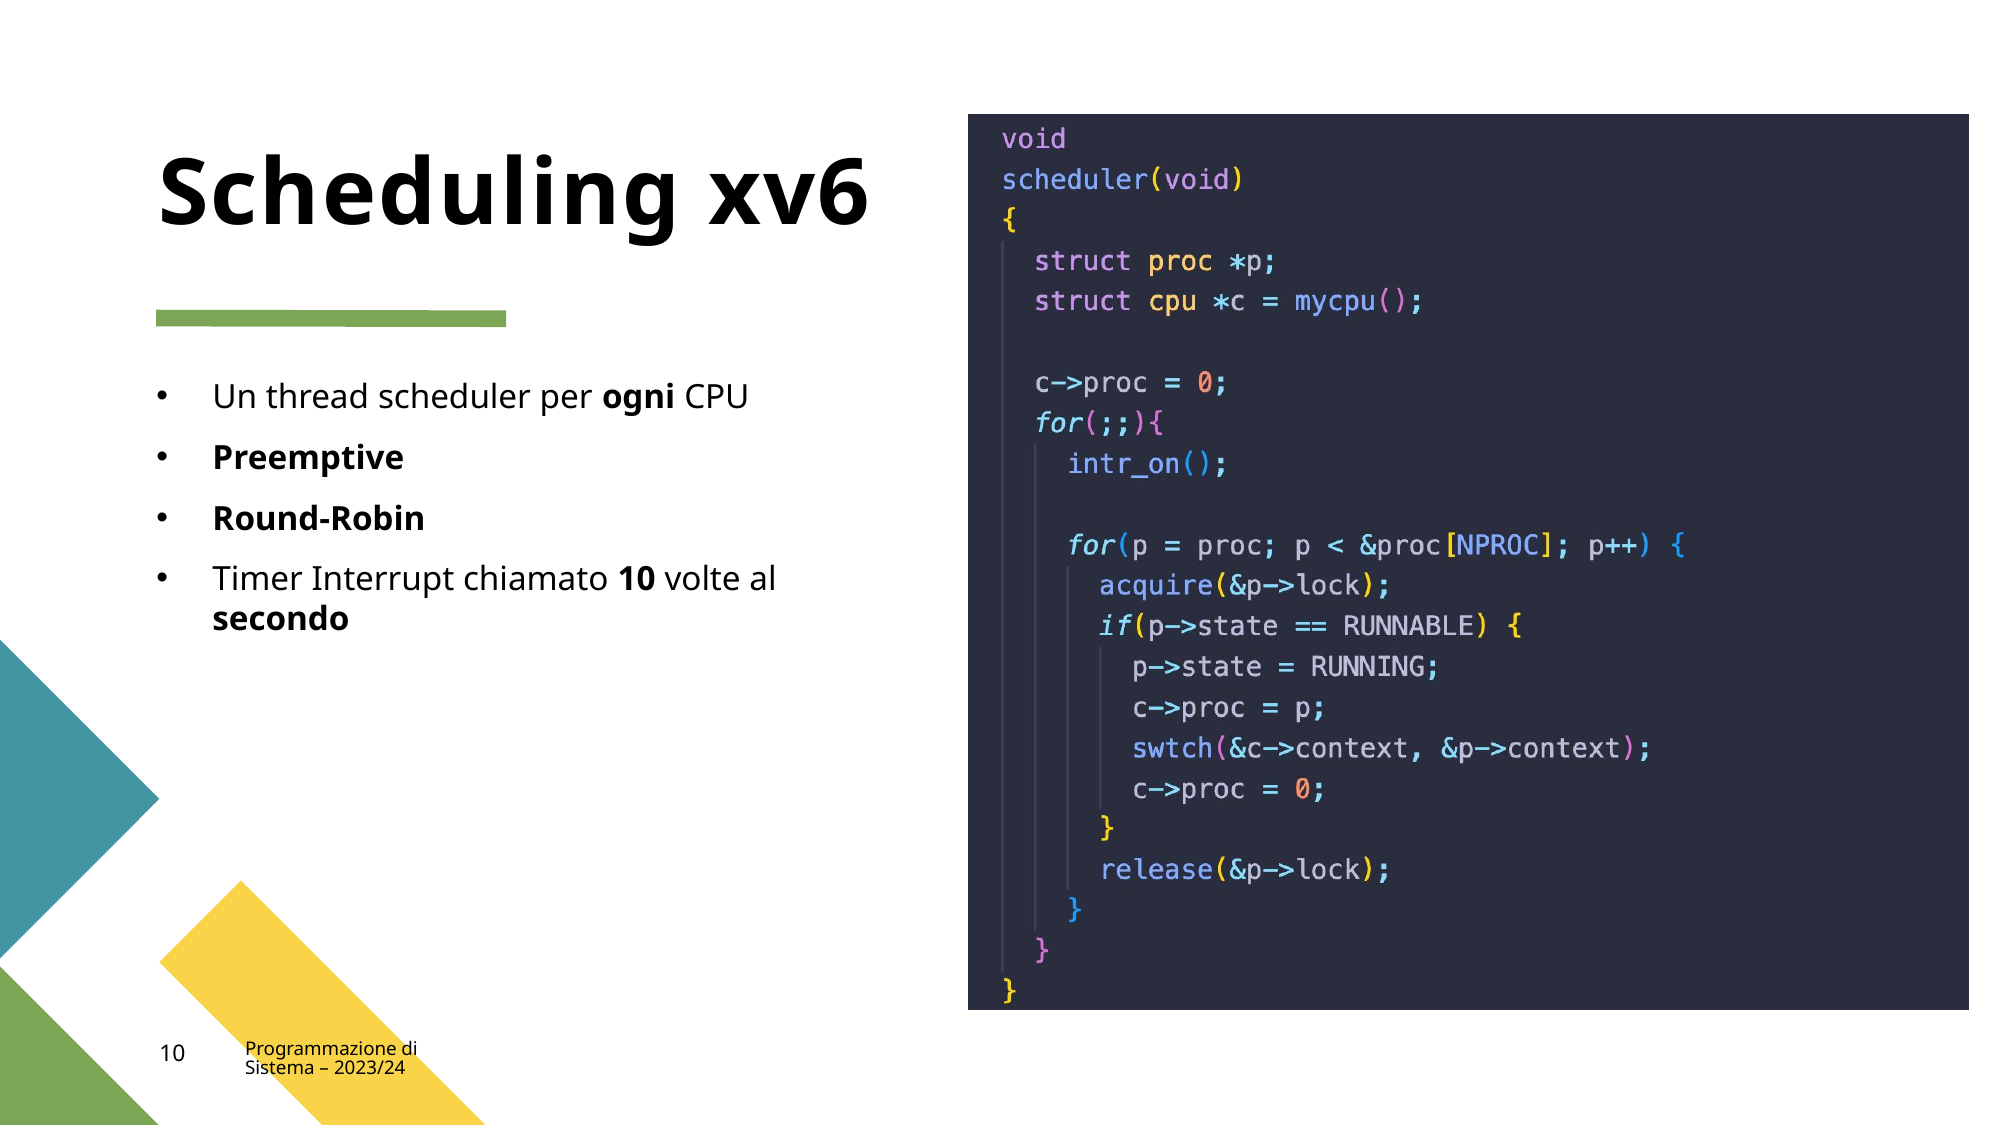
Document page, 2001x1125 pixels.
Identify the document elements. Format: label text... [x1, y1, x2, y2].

slide_number 10 [159, 1038, 246, 1080]
picture [968, 114, 1969, 1010]
list Un thread scheduler per ogni CPU Preemptive Round-Robin Timer Interrupt chiamato 10 volte al secondo [156, 375, 907, 835]
footer Programmazione di Sistema – 2023/24 [246, 1038, 491, 1080]
title Scheduling xv6 [158, 144, 968, 245]
